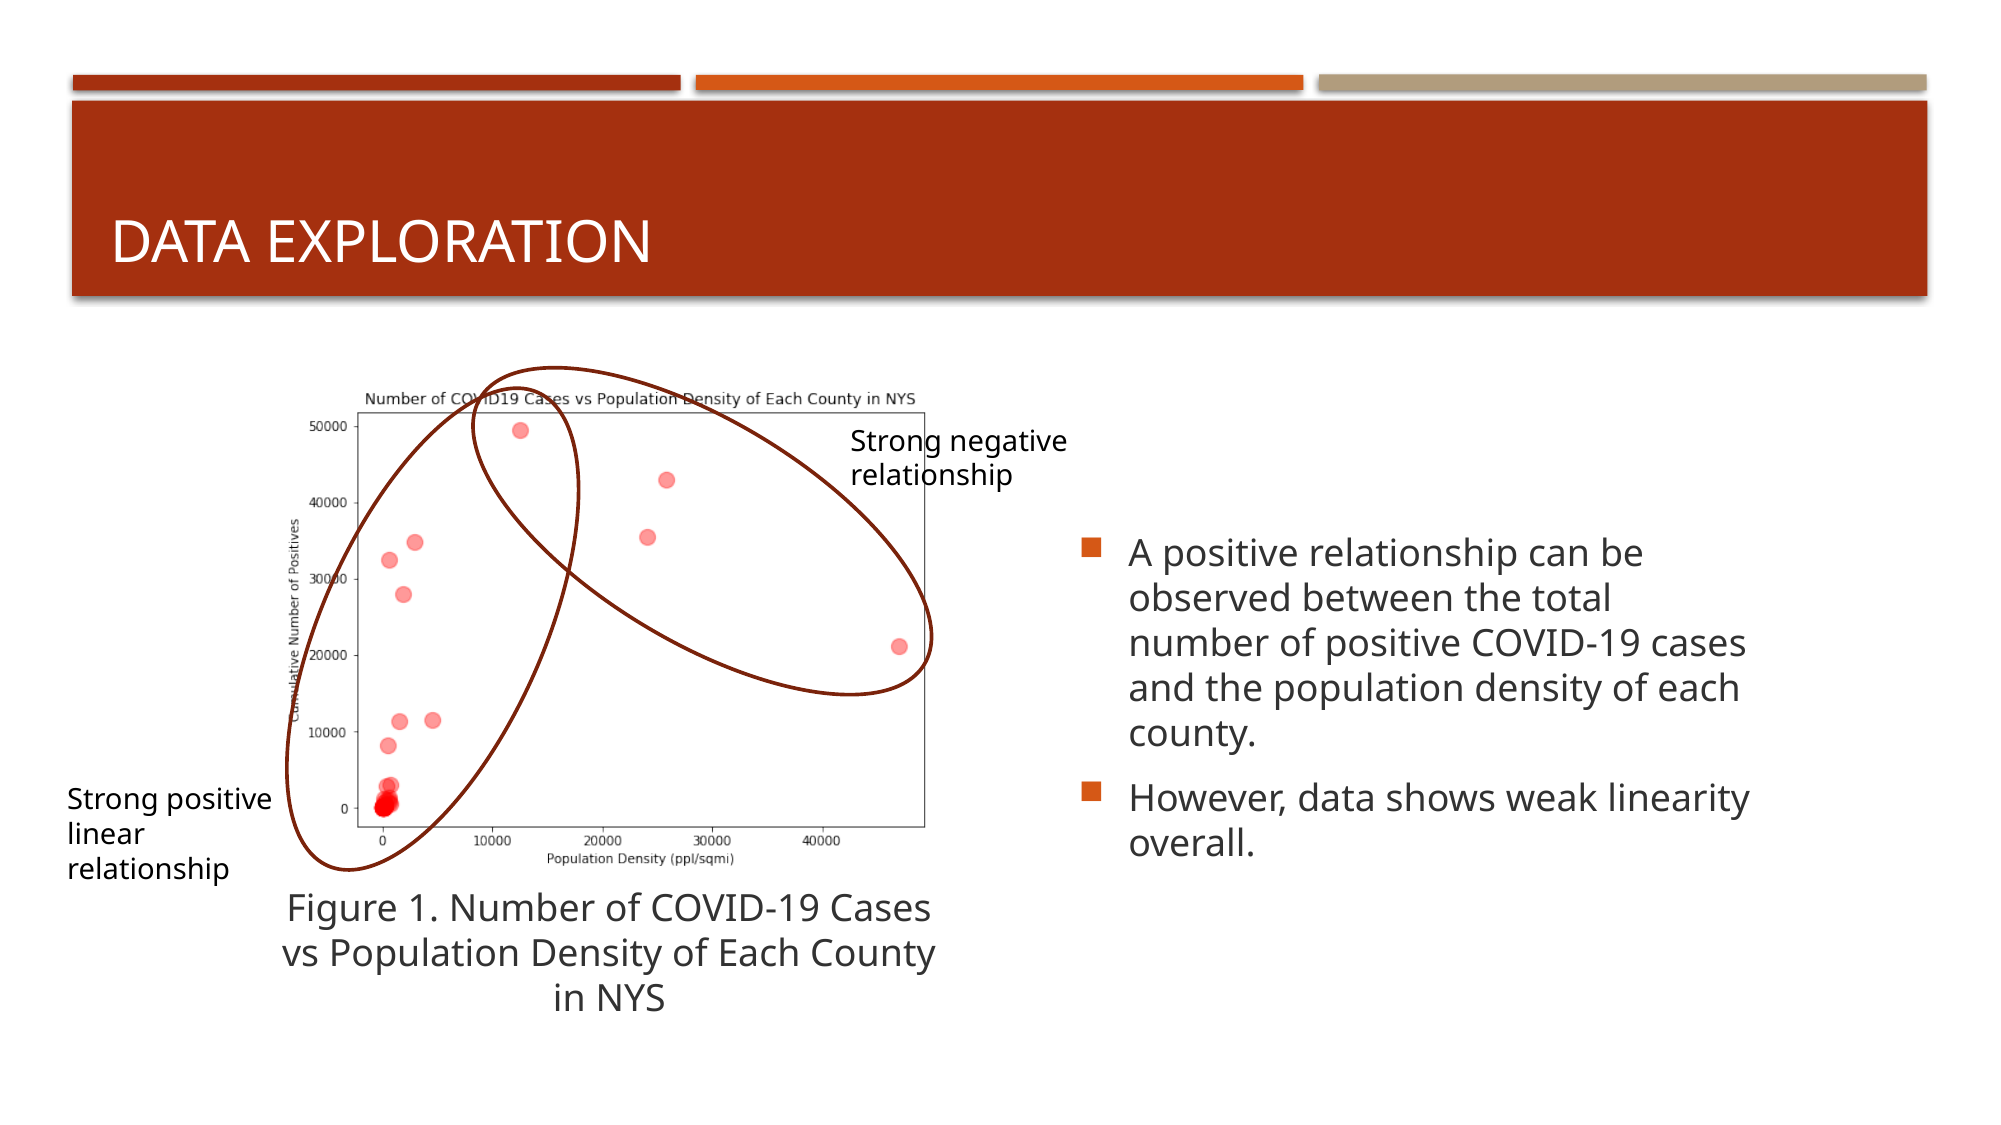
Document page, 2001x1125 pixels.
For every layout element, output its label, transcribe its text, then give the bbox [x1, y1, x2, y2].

text_box Strong positive linear relationship [52, 773, 302, 893]
text_box Strong negative relationship [944, 414, 1217, 500]
picture [281, 383, 938, 876]
text_box A positive relationship can be observed between the total number of positive COVID-19 cases and the population density of each county. However, data shows weak linearity overall. [1063, 383, 1774, 1010]
list Figure 1. Number of COVID-19 Cases vs Population Density of Each County in NYS [254, 892, 965, 1010]
title Data exploration [95, 115, 1905, 282]
text_box [494, 365, 643, 381]
